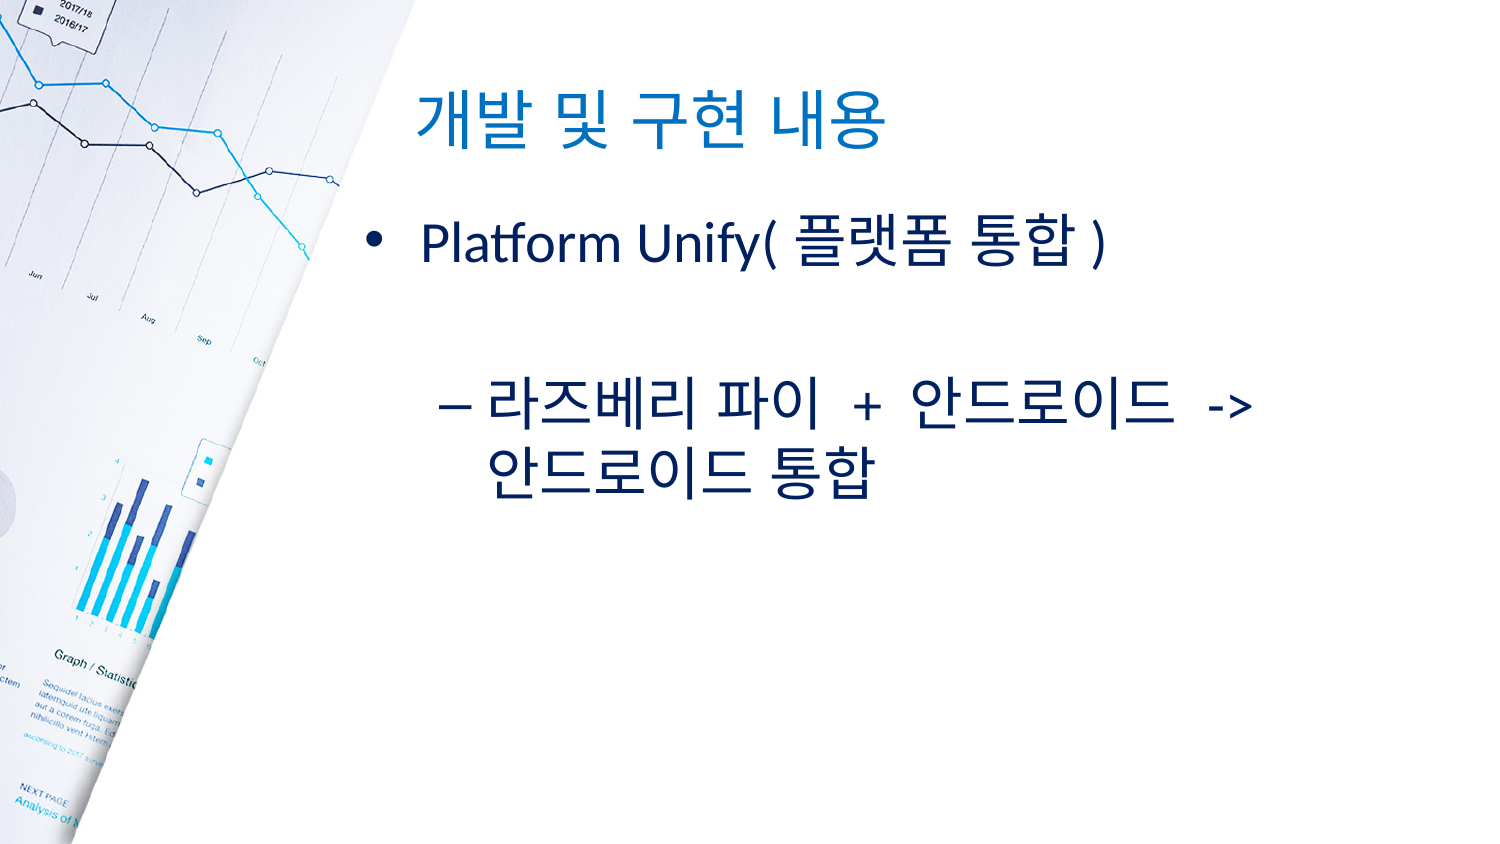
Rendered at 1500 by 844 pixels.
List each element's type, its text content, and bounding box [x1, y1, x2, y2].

list Platform Unify(플랫폼 통합) 라즈베리 파이 + 안드로이드 -> 안드로이드 통합 [349, 196, 1500, 748]
picture [0, 0, 1500, 844]
title 개발 및 구현 내용 [399, 71, 1427, 166]
